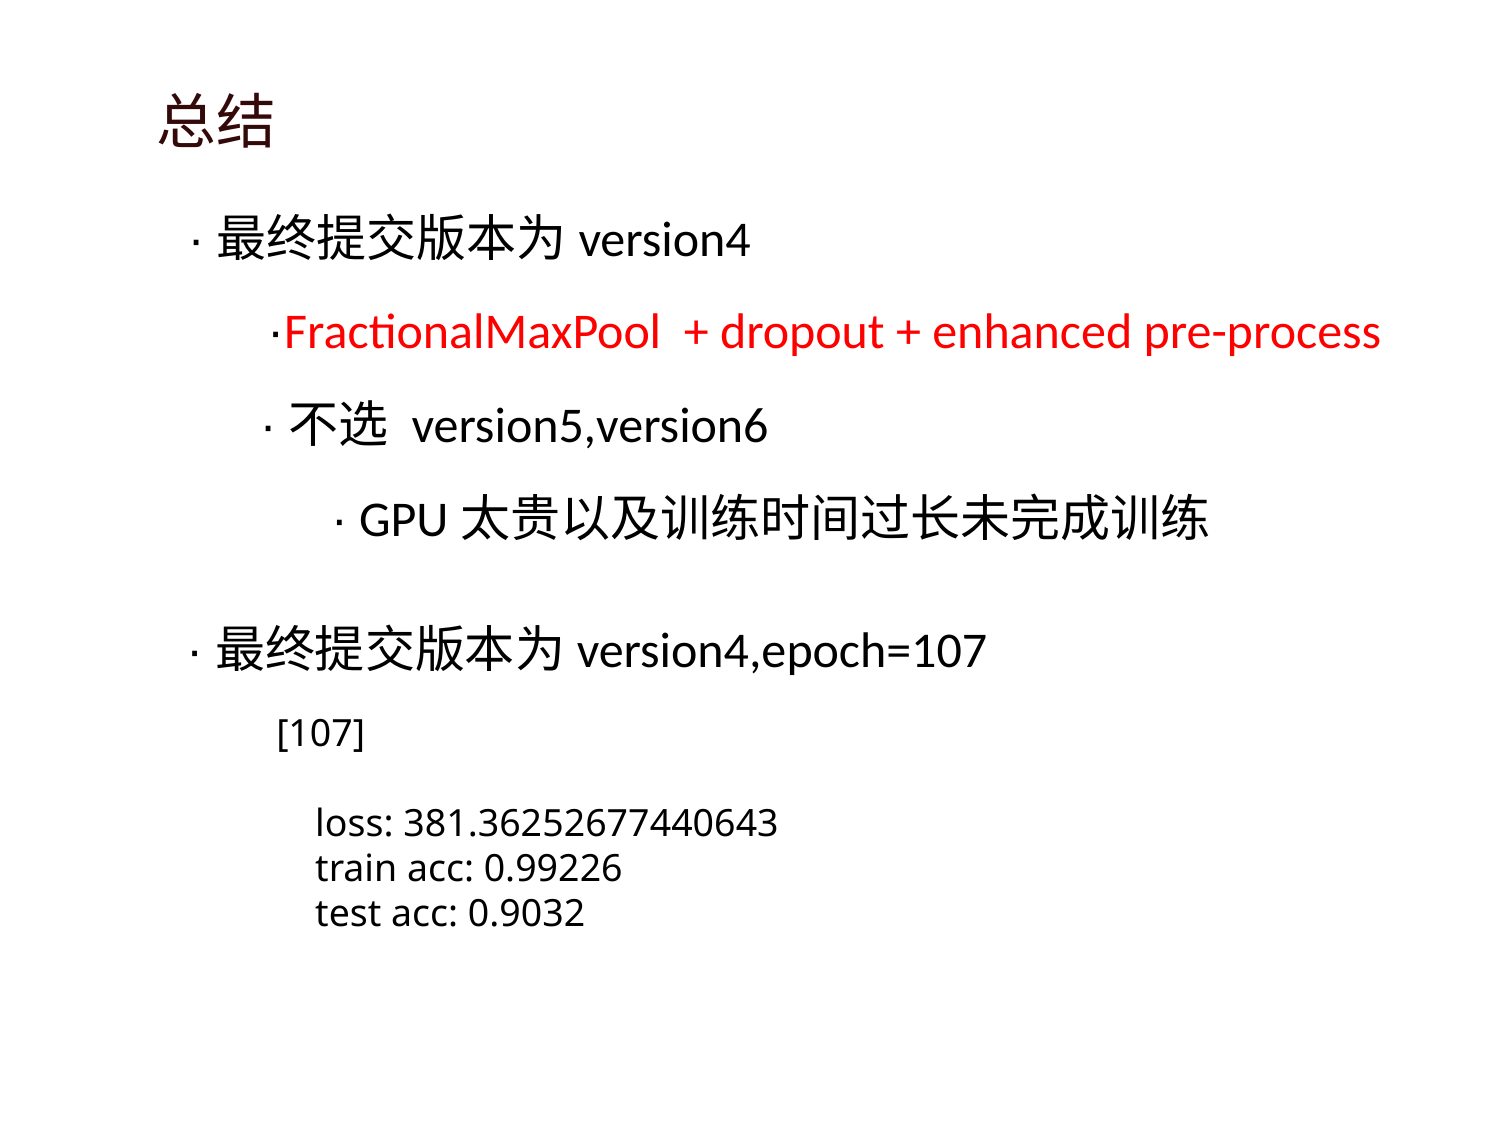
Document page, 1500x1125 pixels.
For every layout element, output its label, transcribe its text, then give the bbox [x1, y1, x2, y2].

text_box [107] loss: 381.36252677440643 train acc: 0.99226 test acc: 0.9032 [261, 701, 1012, 942]
text_box ·不选 version5,version6 [244, 384, 784, 460]
title 总结 [141, 84, 1355, 164]
text_box ·最终提交版本为version4,epoch=107 [171, 609, 1003, 685]
text_box · GPU太贵以及训练时间过长未完成训练 [316, 478, 1226, 554]
text_box ·最终提交版本为version4 [173, 198, 766, 274]
text_box ·FractionalMaxPool + dropout + enhanced pre-process [252, 290, 1397, 366]
